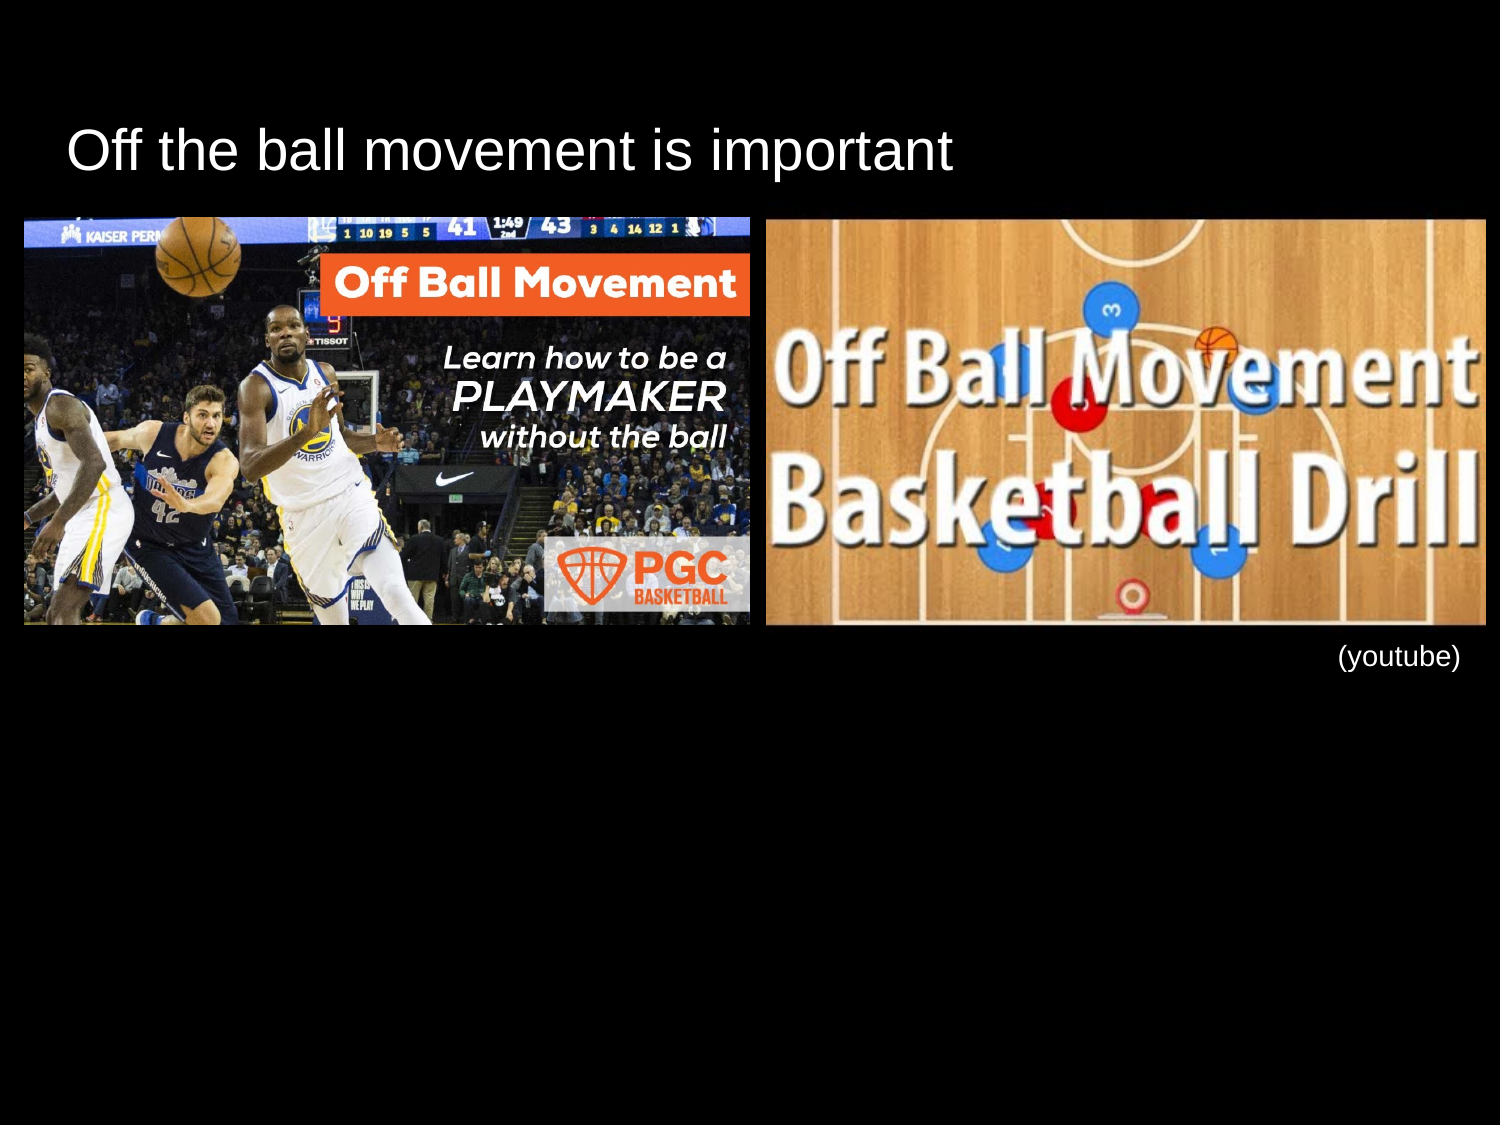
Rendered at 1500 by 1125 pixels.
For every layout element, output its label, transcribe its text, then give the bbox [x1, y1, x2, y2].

text_box (youtube) [1322, 621, 1500, 763]
picture [765, 201, 1487, 638]
picture [24, 216, 751, 626]
title Off the ball movement is important [51, 97, 1449, 223]
